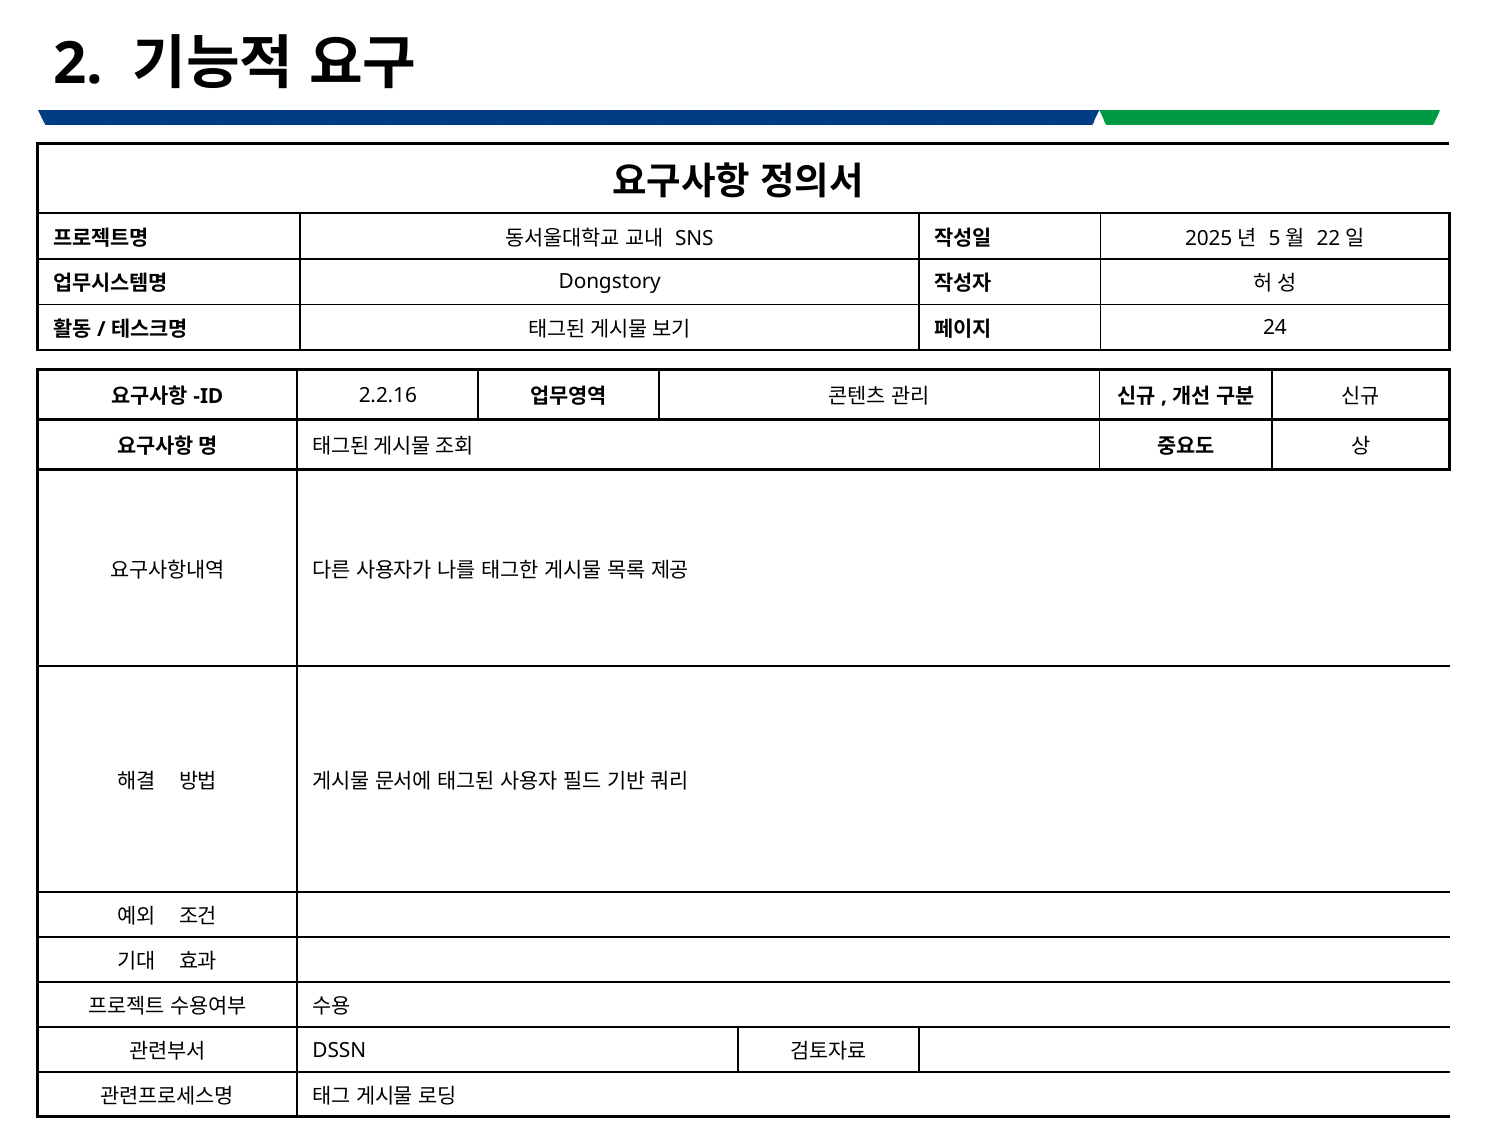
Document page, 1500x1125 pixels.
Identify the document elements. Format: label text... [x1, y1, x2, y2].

table_header 2.2.16 [298, 371, 477, 418]
table_cell 24 [1101, 305, 1448, 349]
table_header 업무영역 [479, 371, 658, 418]
table_cell [298, 938, 1450, 981]
table_cell 프로젝트명 [39, 214, 299, 258]
table_header 요구사항 정의서 [39, 145, 1449, 212]
picture [38, 110, 1440, 125]
title 2. 기능적 요구 [38, 31, 843, 97]
table_cell 예외 조건 [39, 893, 296, 936]
table_cell 허 성 [1101, 260, 1448, 304]
table_header 신규 [1273, 371, 1448, 418]
table_cell 관련프로세스명 [39, 1073, 296, 1115]
table_cell 검토자료 [739, 1028, 918, 1071]
table_cell 요구사항 명 [39, 421, 296, 468]
table_header 콘텐츠 관리 [660, 371, 1099, 418]
table_cell 동서울대학교 교내 SNS [301, 214, 918, 258]
table_cell 해결 방법 [39, 667, 296, 891]
table_cell 기대 효과 [39, 938, 296, 981]
table_cell 관련부서 [39, 1028, 296, 1071]
table_cell 태그 게시물 로딩 [298, 1073, 1450, 1115]
table_cell 업무시스템명 [39, 260, 299, 304]
table_cell 작성자 [920, 260, 1100, 304]
table_cell 페이지 [920, 305, 1100, 349]
table_cell 중요도 [1100, 421, 1271, 468]
table_header 요구사항-ID [39, 371, 296, 418]
table_header 신규,개선 구분 [1100, 371, 1271, 418]
table_cell 상 [1273, 421, 1448, 468]
table_cell 활동/테스크명 [39, 305, 299, 349]
table_cell Dongstory [301, 260, 918, 304]
table_cell [920, 1028, 1450, 1071]
table_cell 작성일 [920, 214, 1100, 258]
table_cell 태그된 게시물 조회 [298, 421, 1099, 468]
table_cell 프로젝트 수용여부 [39, 983, 296, 1026]
table_cell 수용 [298, 983, 1450, 1026]
table_cell DSSN [298, 1028, 737, 1071]
table_cell 태그된 게시물 보기 [301, 305, 918, 349]
table_cell 요구사항내역 [39, 471, 296, 665]
table_cell 2025년 5월 22일 [1101, 214, 1448, 258]
table_cell 게시물 문서에 태그된 사용자 필드 기반 쿼리 [298, 667, 1450, 891]
table_cell 다른 사용자가 나를 태그한 게시물 목록 제공 [298, 471, 1450, 665]
table_cell [298, 893, 1450, 936]
